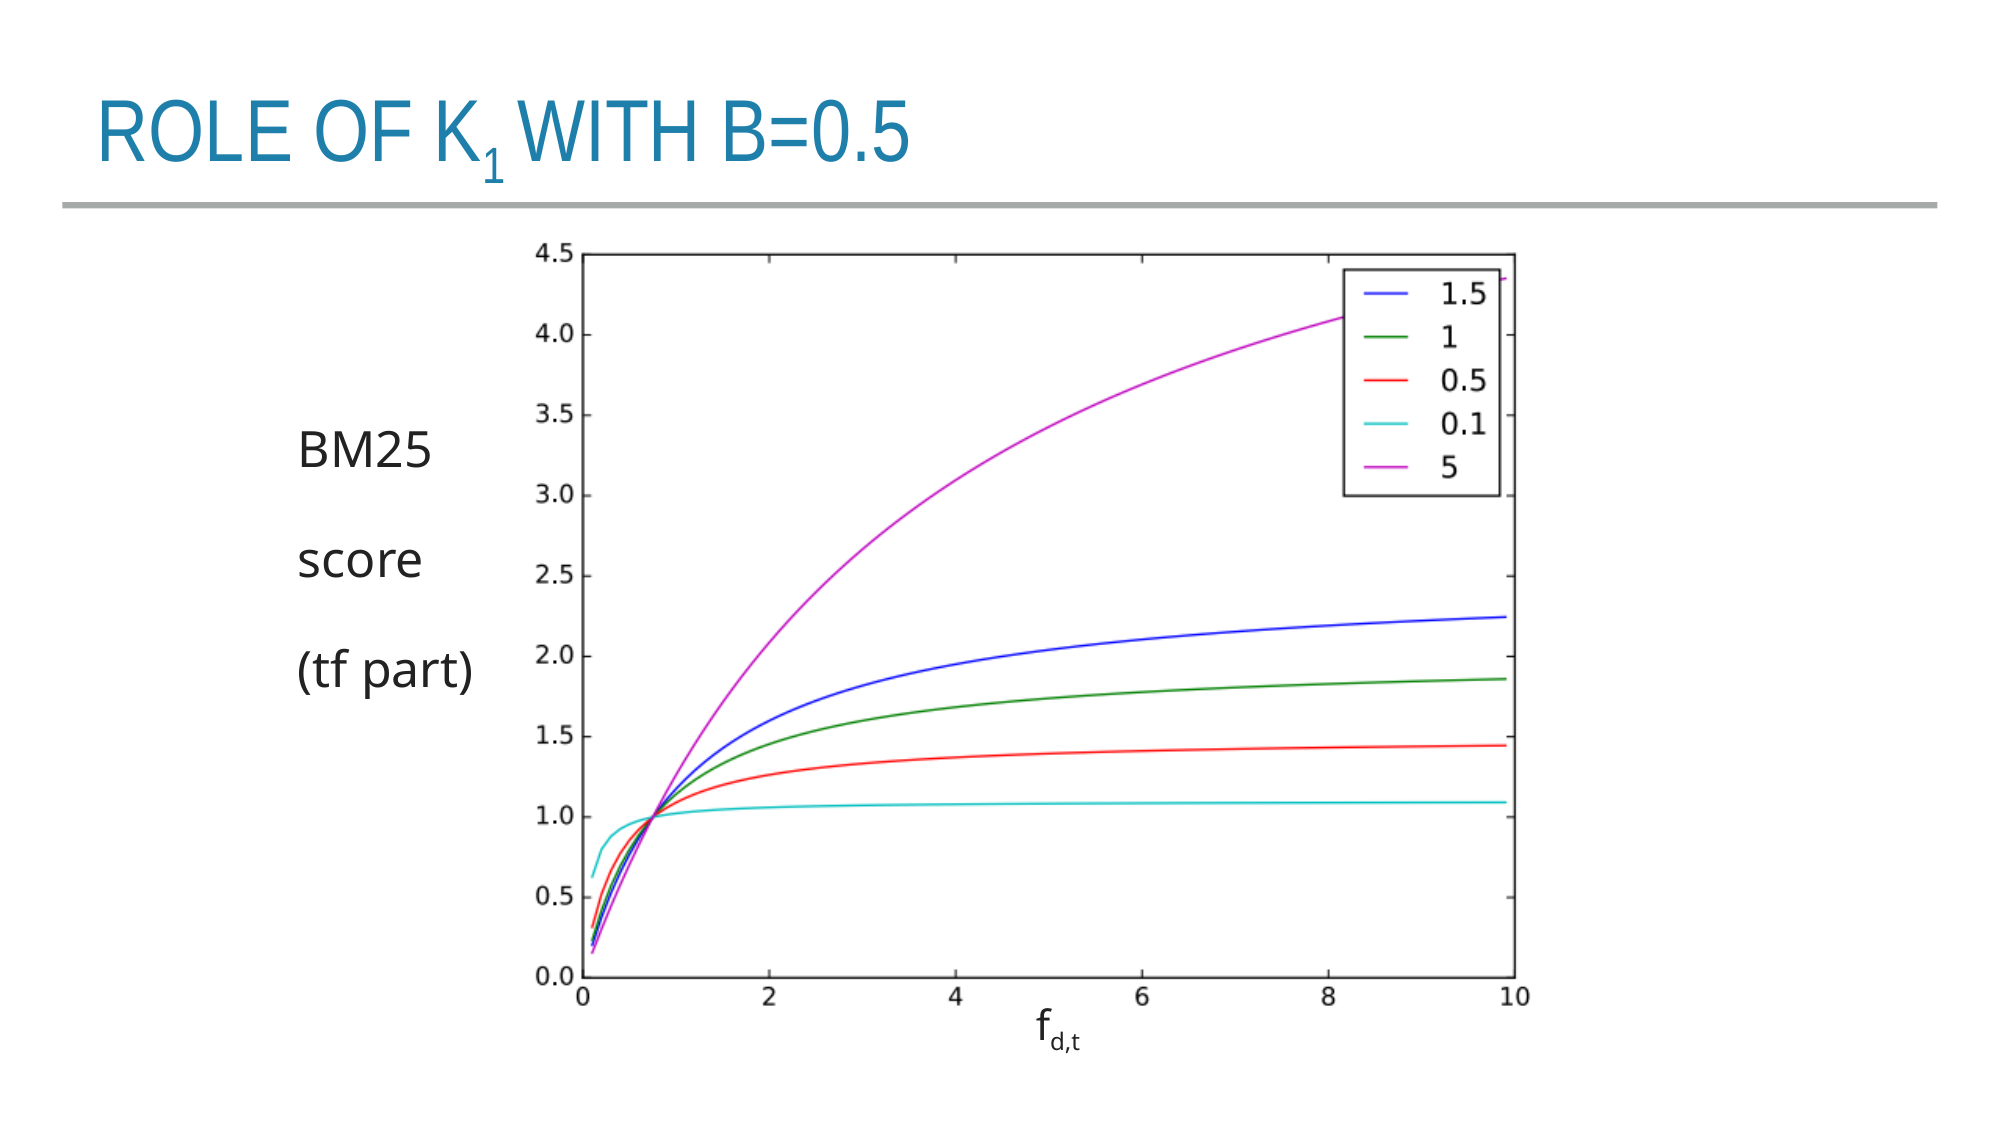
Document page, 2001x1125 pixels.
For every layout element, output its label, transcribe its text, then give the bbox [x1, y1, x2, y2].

text_box fd,t [1027, 1028, 1089, 1064]
title role of k1 with b=0.5 [87, 0, 1964, 190]
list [479, 222, 1572, 1028]
text_box BM25 score (tf part) [289, 408, 479, 706]
